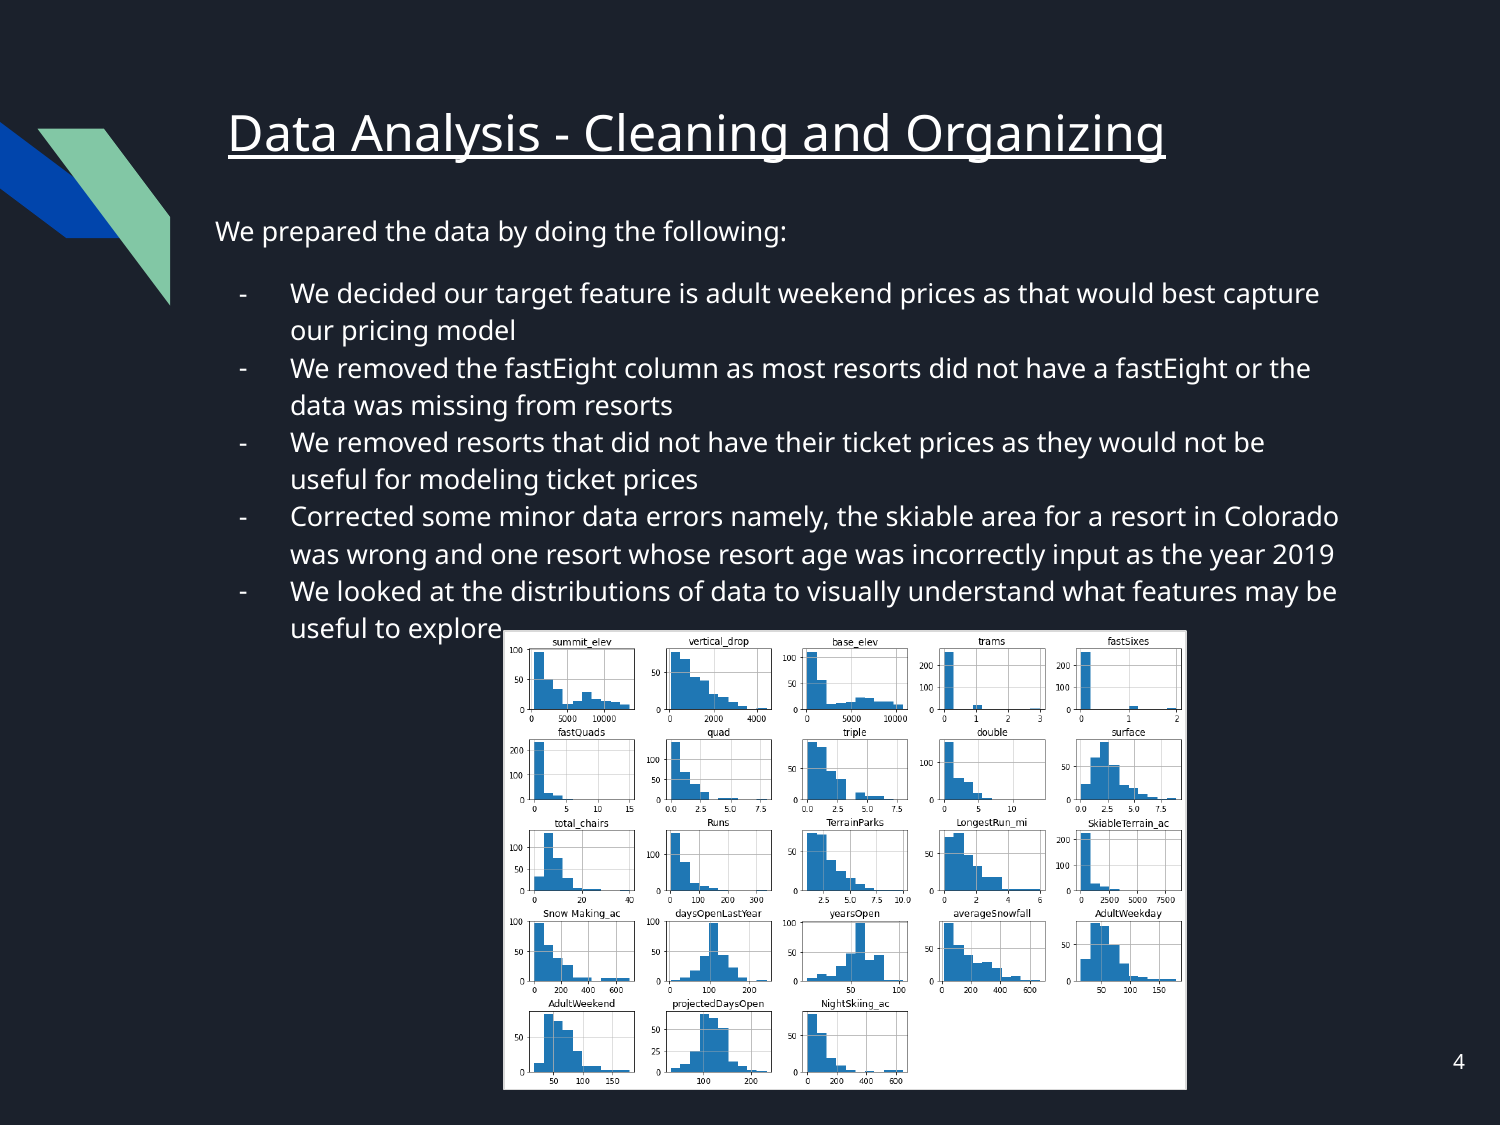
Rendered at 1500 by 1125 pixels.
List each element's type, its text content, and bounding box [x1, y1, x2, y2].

title Data Analysis - Cleaning and Organizing [212, 86, 1368, 200]
slide_number ‹#› [1389, 1019, 1480, 1106]
list We prepared the data by doing the following: We decided our target feature is adult weekend prices as that would best capture our pricing model We removed the fastEight column as most resorts did not have a fastEight or the data was missing from resorts We removed resorts that did not have their ticket prices as they would not be useful for modeling ticket prices Corrected some minor data errors namely, the skiable area for a resort in Colorado was wrong and one resort whose resort age was incorrectly input as the year 2019 We looked at the distributions of data to visually understand what features may be useful to explore [200, 194, 1355, 832]
picture [503, 630, 1186, 1090]
